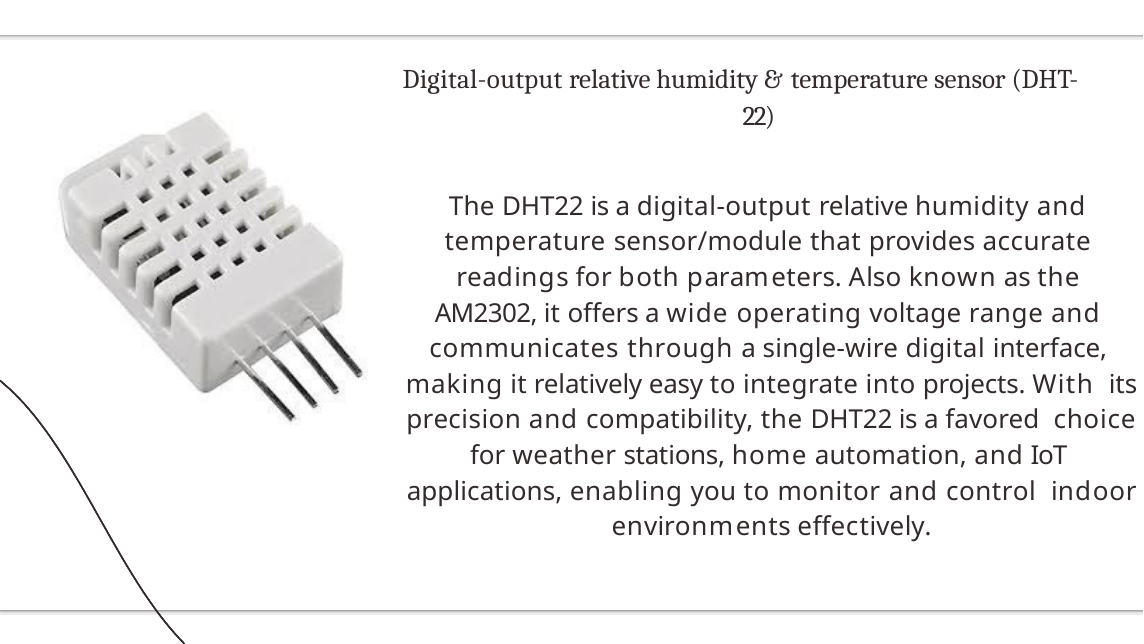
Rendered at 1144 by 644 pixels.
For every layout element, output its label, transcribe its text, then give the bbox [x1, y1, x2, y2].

title Digital-output relative humidity & temperature sensor (DHT- 22) [400, 54, 1121, 164]
picture [0, 610, 1143, 616]
text_box The DHT22 is a digital-output relative humidity and temperature sensor/module that provides accurate readings for both parameters. Also known as the AM2302, it offers a wide operating voltage range and communicates through a single-wire digital interface, making it relatively easy to integrate into projects. With its precision and compatibility, the DHT22 is a favored choice for weather stations, home automation, and IoT applications, enabling you to monitor and control indoor environments effectively. [399, 182, 1143, 541]
picture [0, 35, 1143, 41]
picture [53, 110, 369, 425]
text_box [0, 380, 160, 608]
text_box [165, 623, 185, 644]
